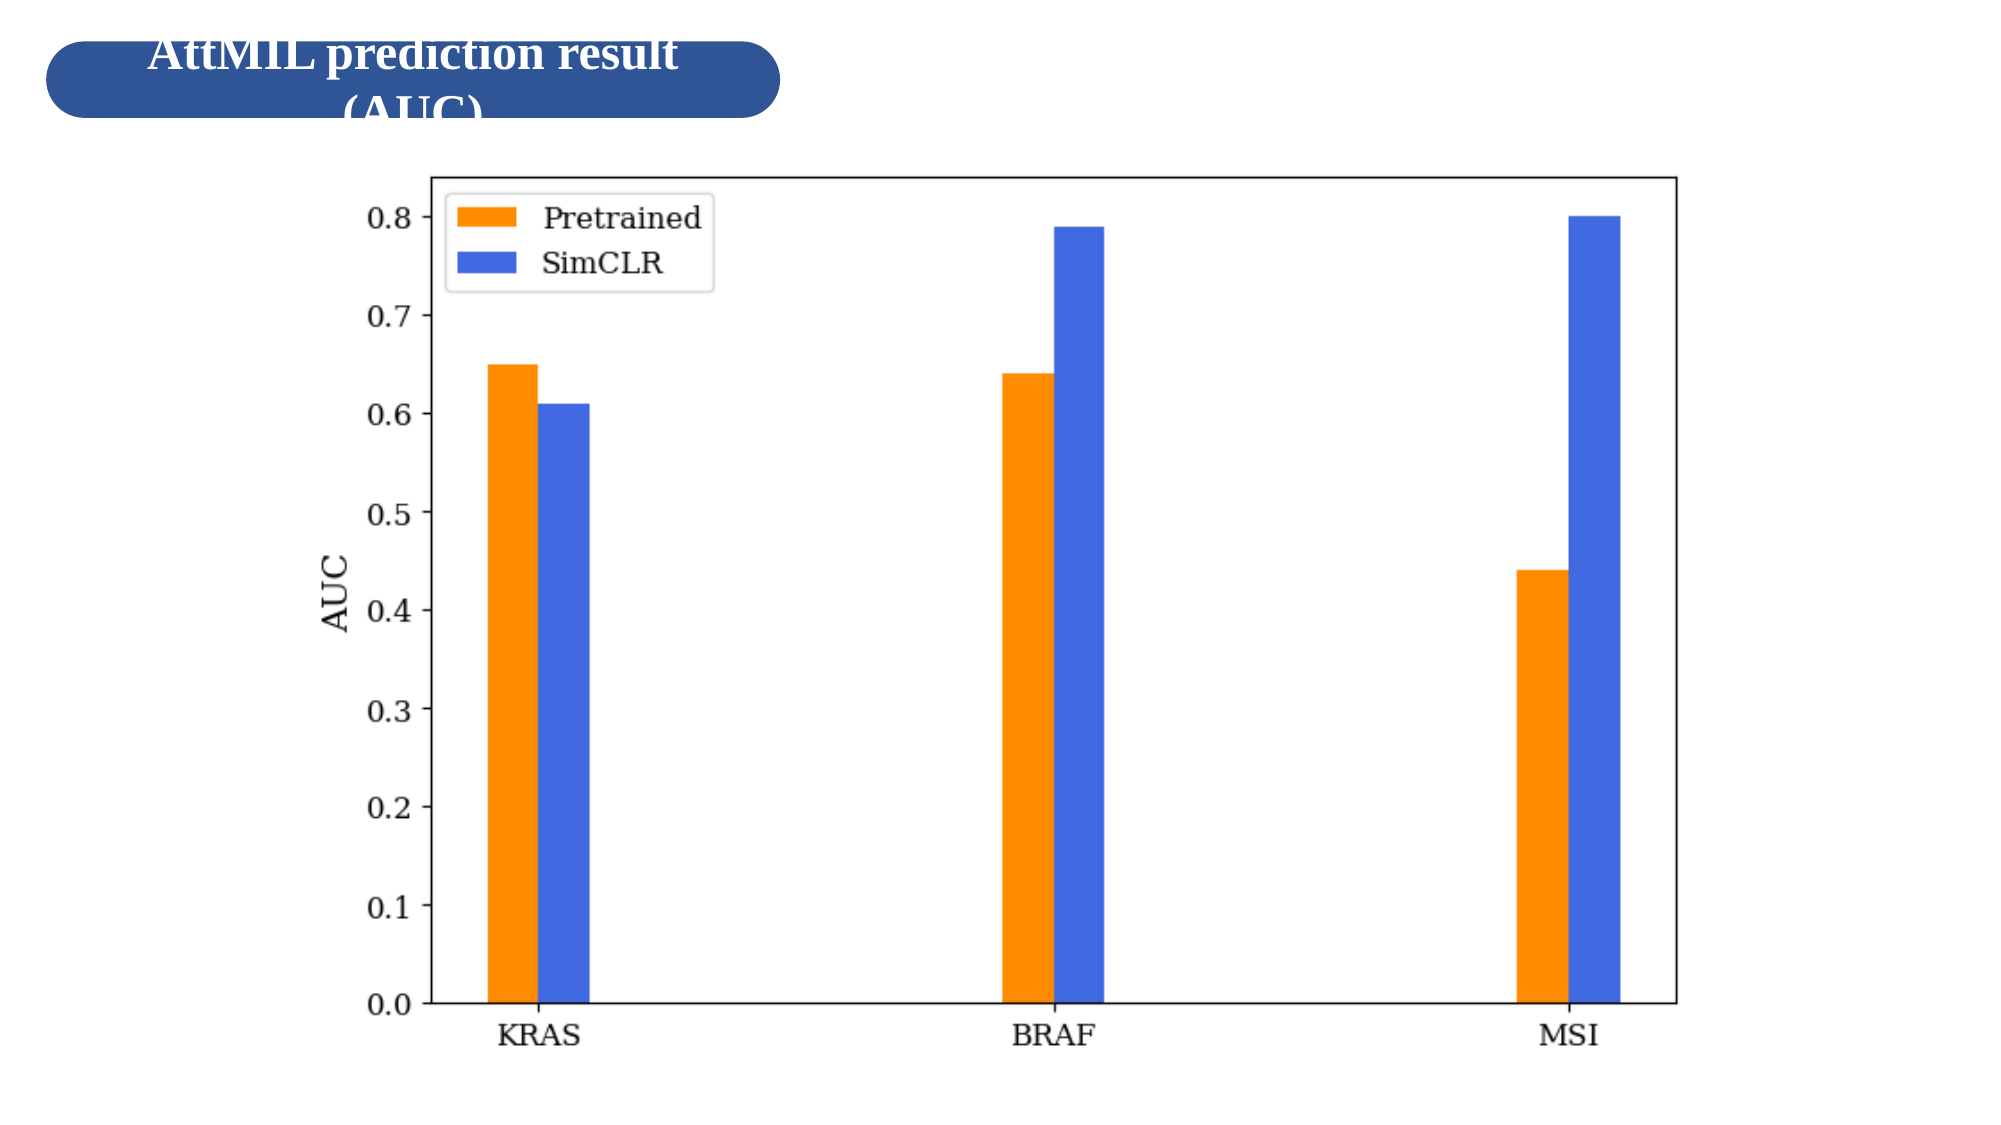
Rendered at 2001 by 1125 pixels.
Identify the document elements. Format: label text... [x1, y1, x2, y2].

text_box AttMIL prediction result (AUC) [46, 41, 781, 118]
picture [306, 161, 1694, 1069]
